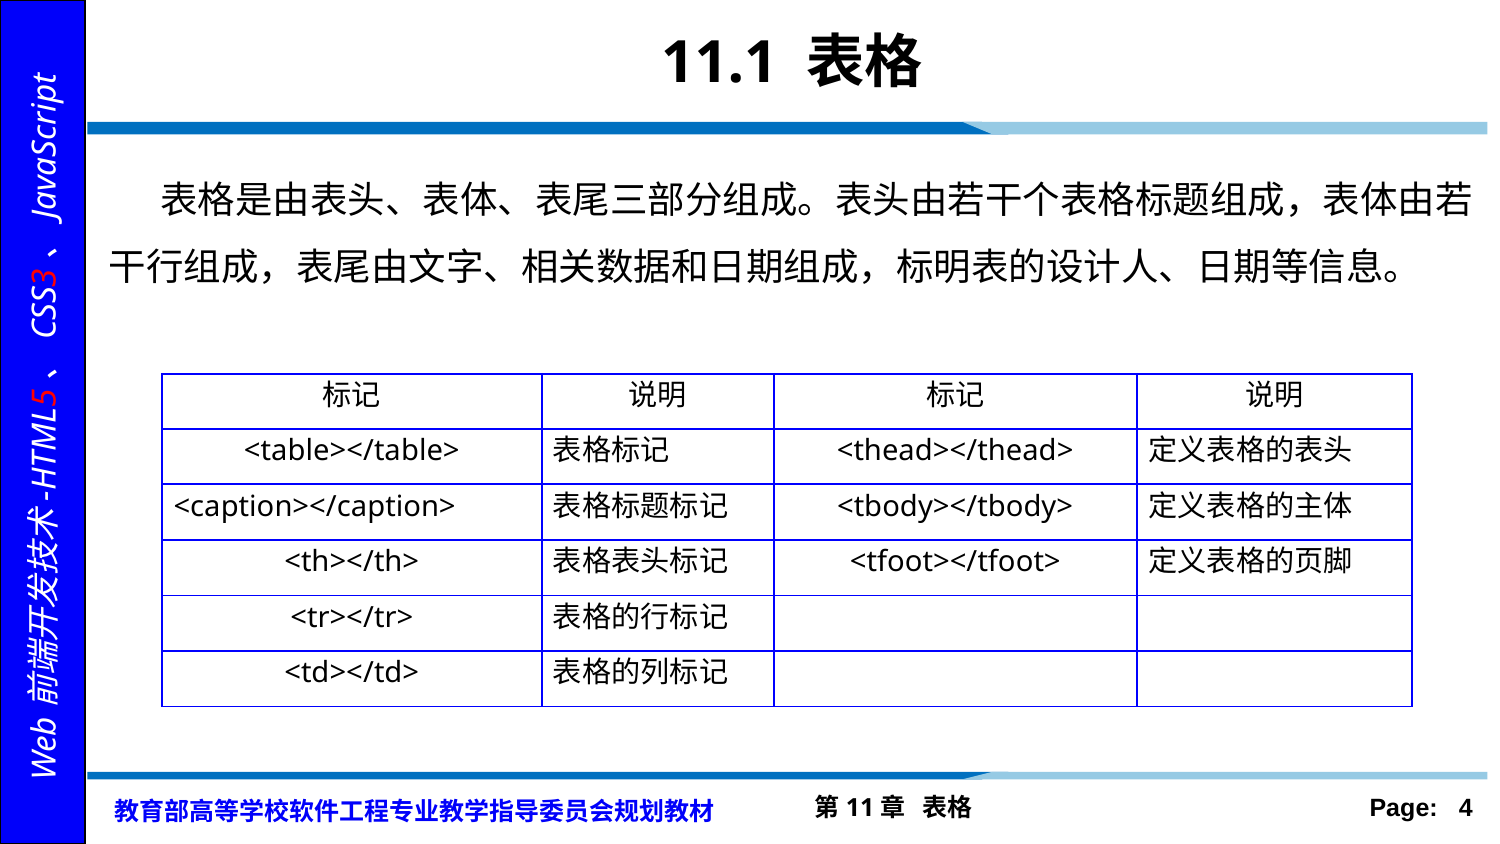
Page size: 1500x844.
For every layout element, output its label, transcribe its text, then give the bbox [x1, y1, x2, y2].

table_cell [1138, 596, 1411, 650]
table_cell 表格标记 [543, 430, 773, 483]
list 表格是由表头、表体、表尾三部分组成。表头由若干个表格标题组成，表体由若干行组成，表尾由文字、相关数据和日期组成，标明表的设计人、日期等信息。 [93, 146, 1495, 324]
table_cell [775, 652, 1136, 706]
table_cell <th></th> [163, 541, 541, 595]
table_cell <tfoot></tfoot> [775, 541, 1136, 595]
table_cell 定义表格的主体 [1138, 485, 1411, 539]
table_cell 表格的列标记 [543, 652, 773, 706]
table_header 说明 [1138, 375, 1411, 428]
table_cell [775, 596, 1136, 650]
table_cell 表格表头标记 [543, 541, 773, 595]
table_cell 表格的行标记 [543, 596, 773, 650]
table_cell <caption></caption> [163, 485, 541, 539]
table_header 标记 [163, 375, 541, 428]
table_cell 表格标题标记 [543, 485, 773, 539]
table_cell 定义表格的页脚 [1138, 541, 1411, 595]
table_cell <tbody></tbody> [775, 485, 1136, 539]
table_cell 定义表格的表头 [1138, 430, 1411, 483]
table_cell <table></table> [163, 430, 541, 483]
table_cell [1138, 652, 1411, 706]
title 11.1 表格 [161, 11, 1436, 106]
table_cell <tr></tr> [163, 596, 541, 650]
table_cell <thead></thead> [775, 430, 1136, 483]
table_header 标记 [775, 375, 1136, 428]
table_header 说明 [543, 375, 773, 428]
table_cell <td></td> [163, 652, 541, 706]
